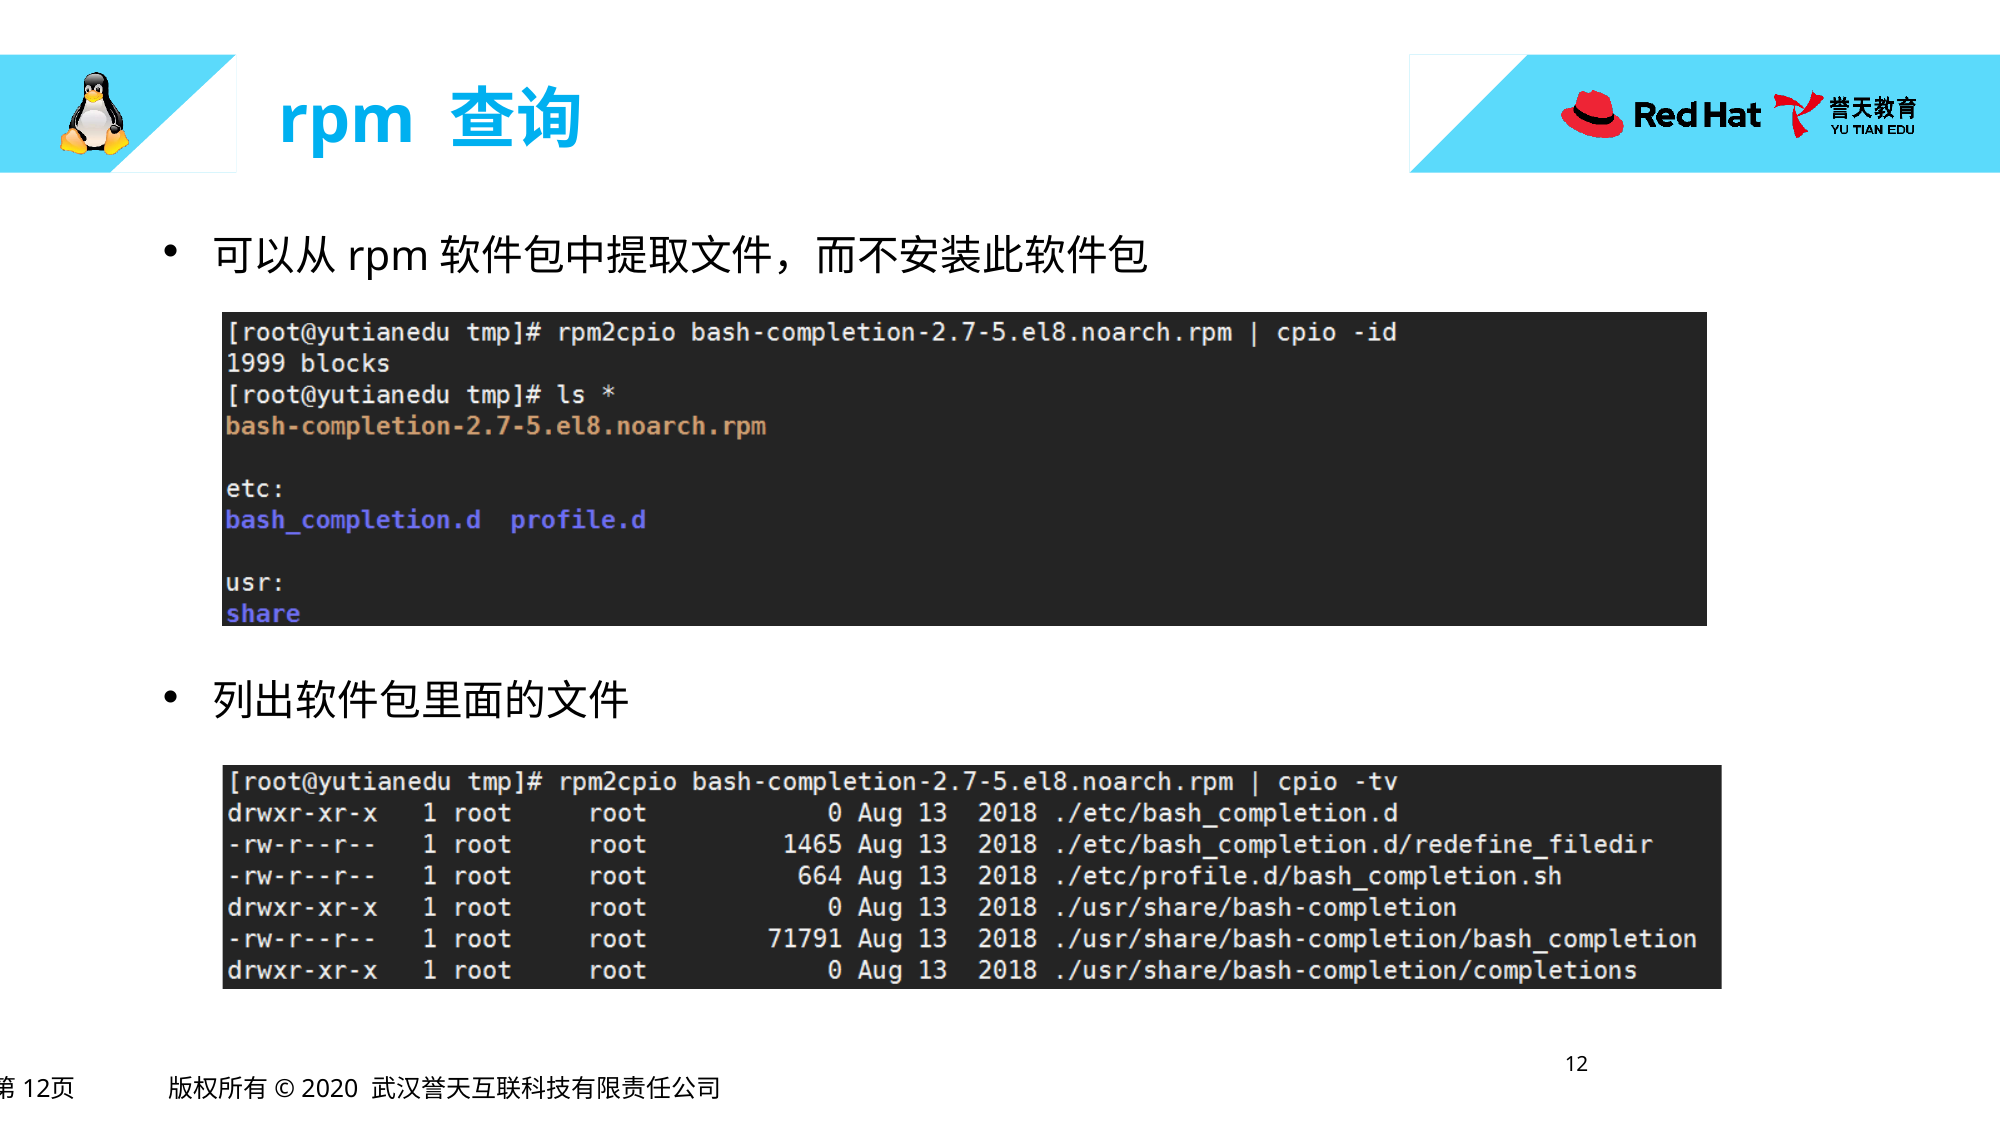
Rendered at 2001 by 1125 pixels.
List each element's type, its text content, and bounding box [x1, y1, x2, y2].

picture [60, 72, 129, 155]
slide_number 11 [1550, 1042, 2000, 1103]
picture [222, 312, 1707, 627]
list 可以从rpm软件包中提取文件，而不安装此软件包 列出软件包里面的文件 - [149, 202, 1883, 1043]
picture [1875, 90, 1916, 138]
title rpm 查询 [261, 67, 1875, 173]
picture [222, 765, 1722, 989]
